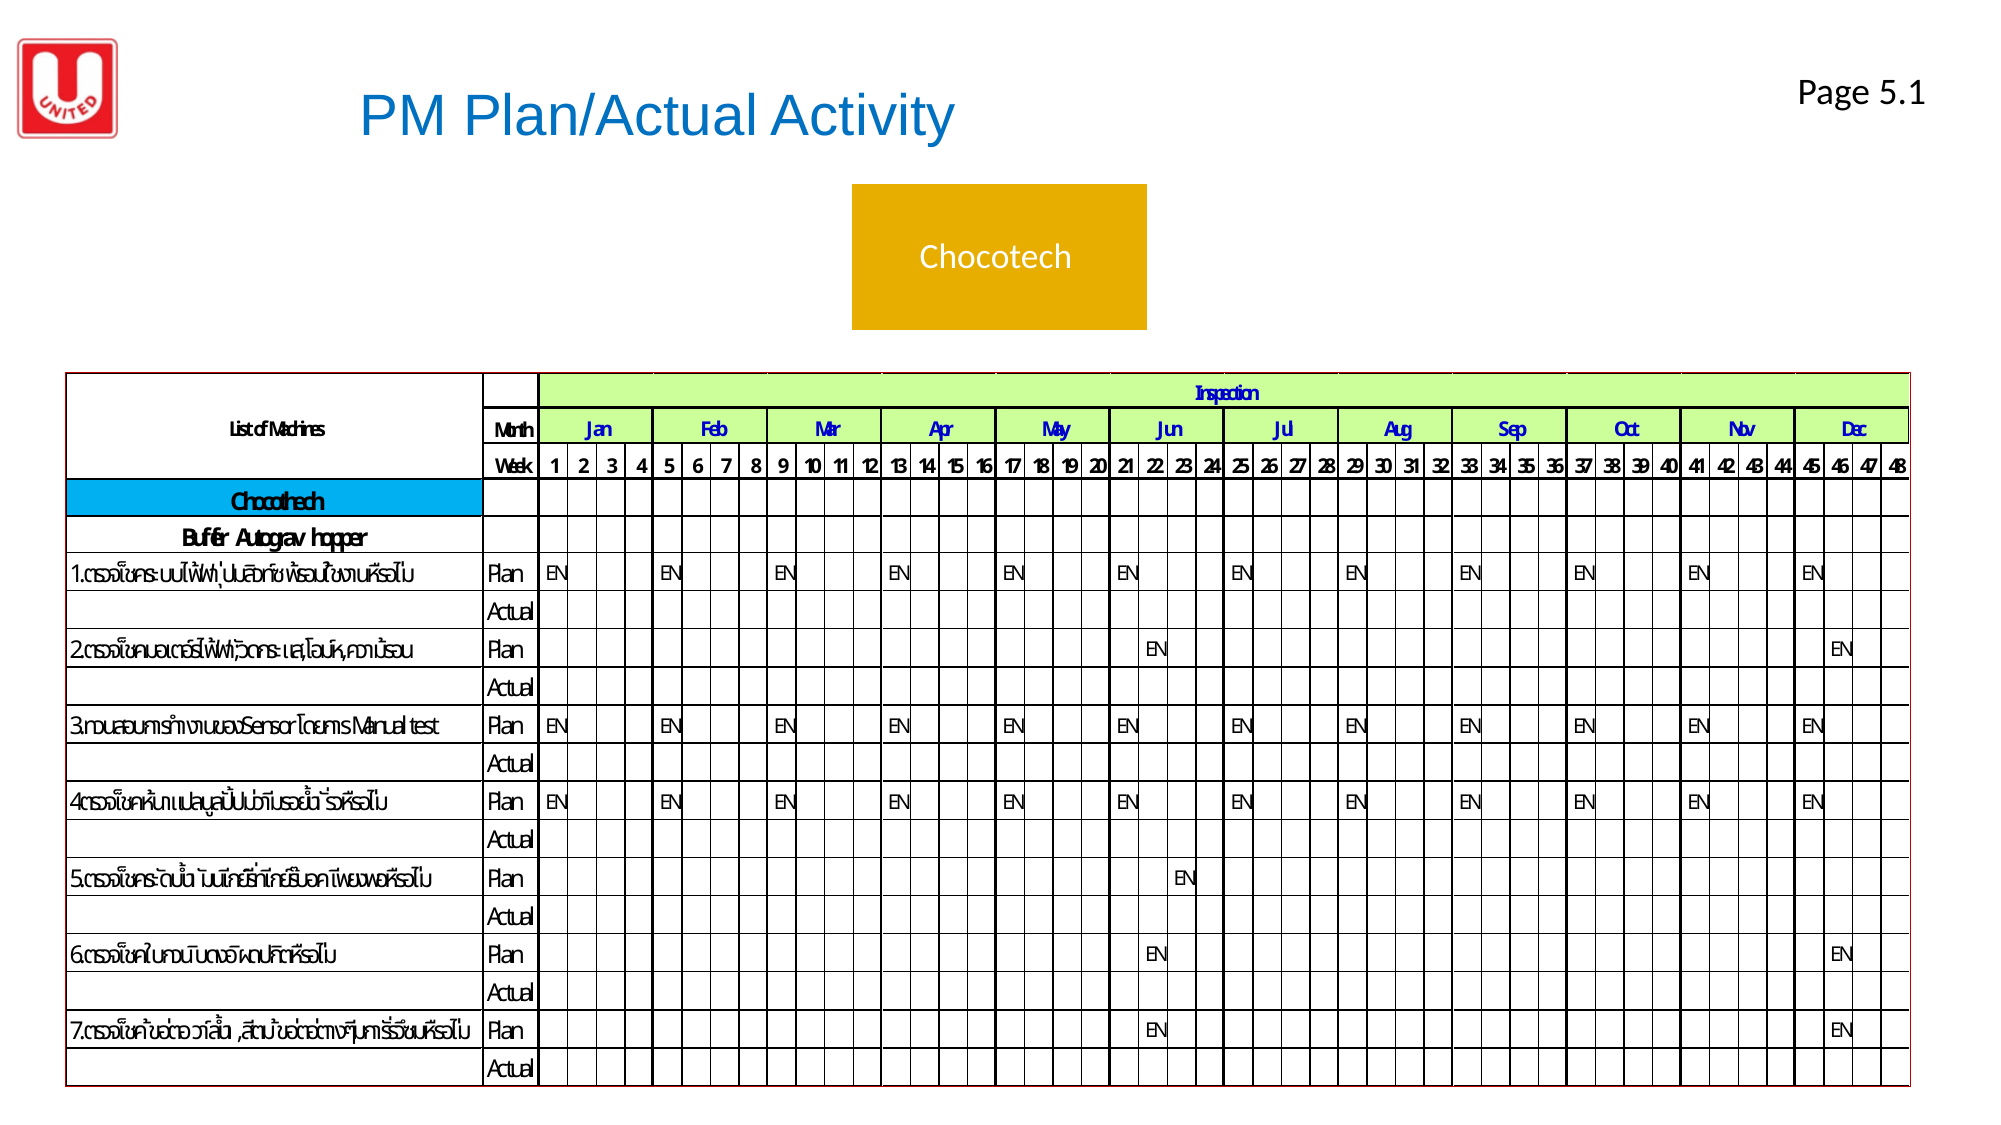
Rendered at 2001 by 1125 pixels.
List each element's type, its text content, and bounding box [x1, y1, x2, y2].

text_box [851, 182, 1149, 331]
picture [65, 372, 1911, 1087]
text_box Page 5.1 [1782, 59, 1956, 120]
picture [4, 29, 127, 149]
text_box PM Plan/Actual Activity [344, 42, 1201, 182]
